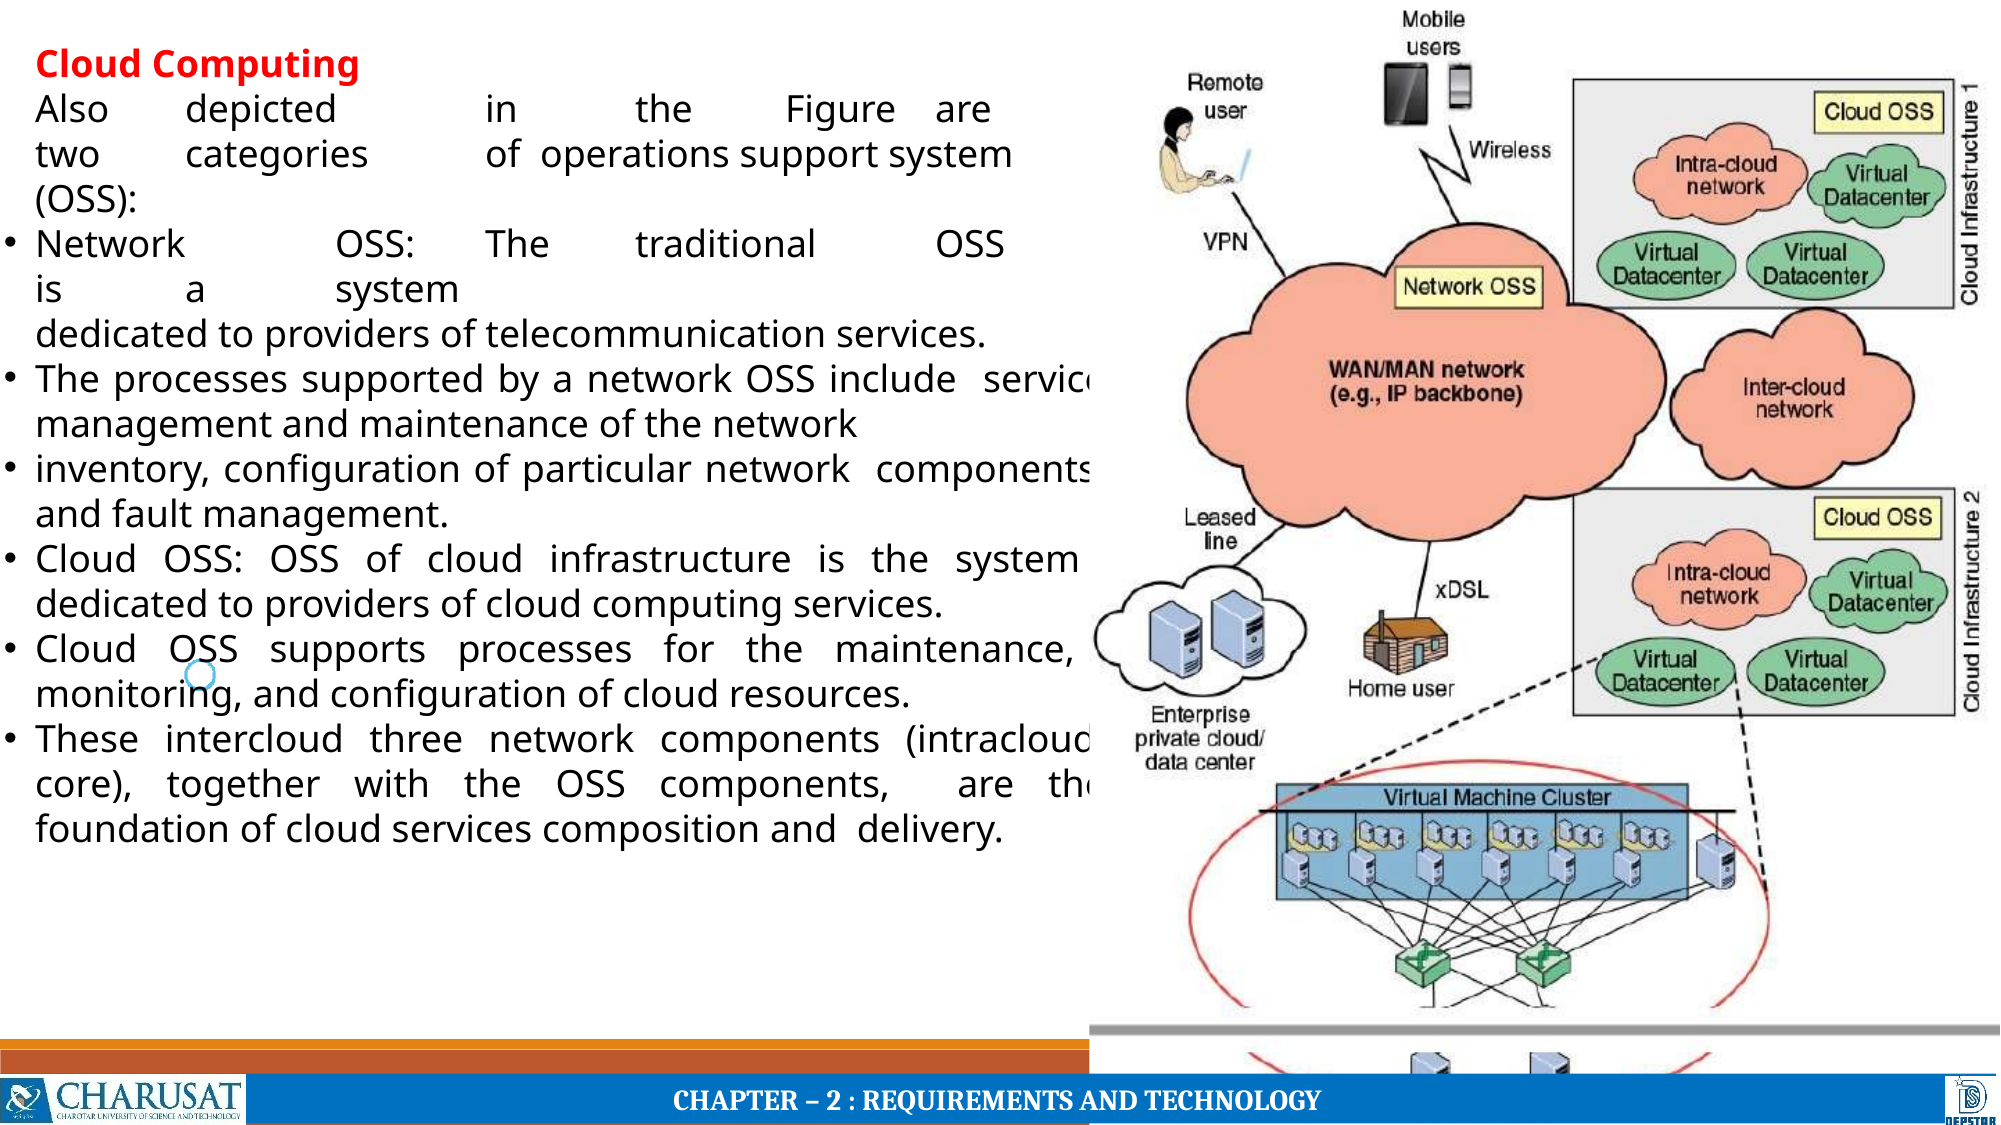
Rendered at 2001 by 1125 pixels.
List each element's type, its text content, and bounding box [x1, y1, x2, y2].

text_box Cloud Computing Also depicted in the Figure are two categories of operations support system (OSS): Network OSS: The traditional OSS is a system dedicated to providers of telecommunication services. The processes supported by a network OSS include service management and maintenance of the network inventory, configuration of particular network components, and fault management. Cloud OSS: OSS of cloud infrastructure is the system dedicated to providers of cloud computing services. Cloud OSS supports processes for the maintenance, monitoring, and configuration of cloud resources. These intercloud three network components (intracloud, core), together with the OSS components, are the foundation of cloud services composition and delivery. [3, 37, 1089, 850]
footer Chapter – 2 : Requirements and Technology [252, 1073, 1948, 1124]
picture [0, 1073, 247, 1125]
picture [1944, 1075, 1997, 1125]
text_box [1089, 0, 2000, 1074]
